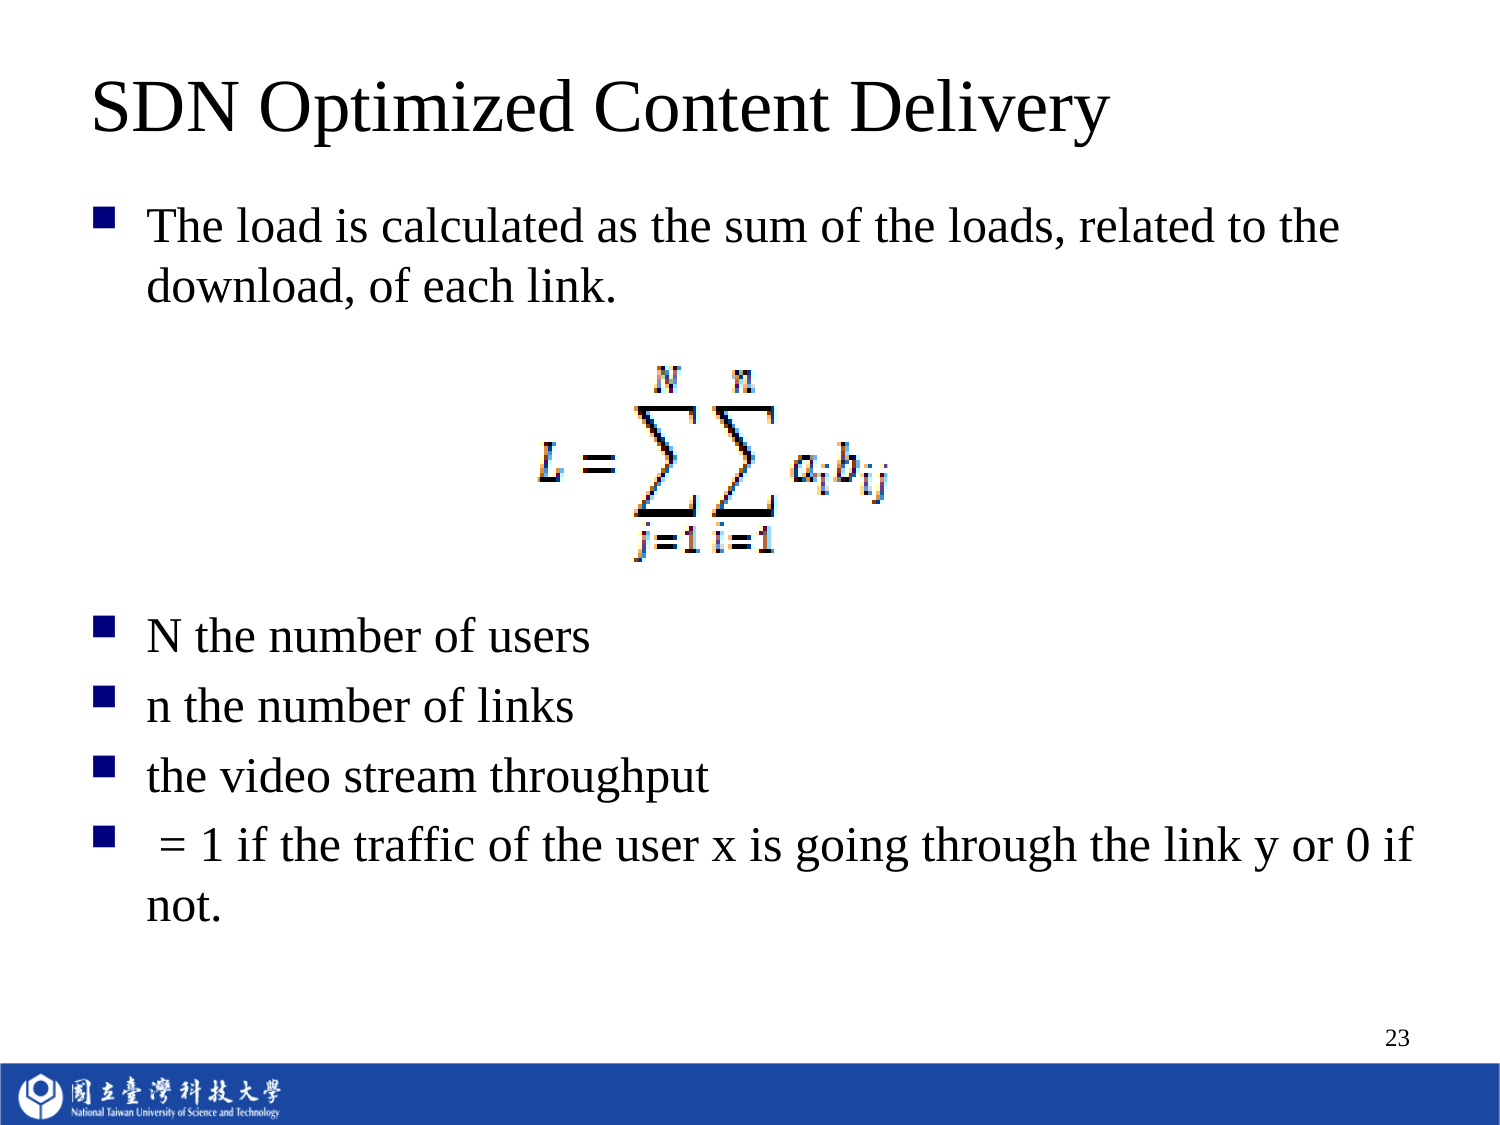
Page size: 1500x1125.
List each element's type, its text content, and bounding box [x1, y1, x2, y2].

title SDN Optimized Content Delivery [75, 42, 1425, 161]
picture [0, 1059, 1500, 1125]
picture [537, 362, 888, 563]
slide_number 23 [1074, 1011, 1425, 1059]
